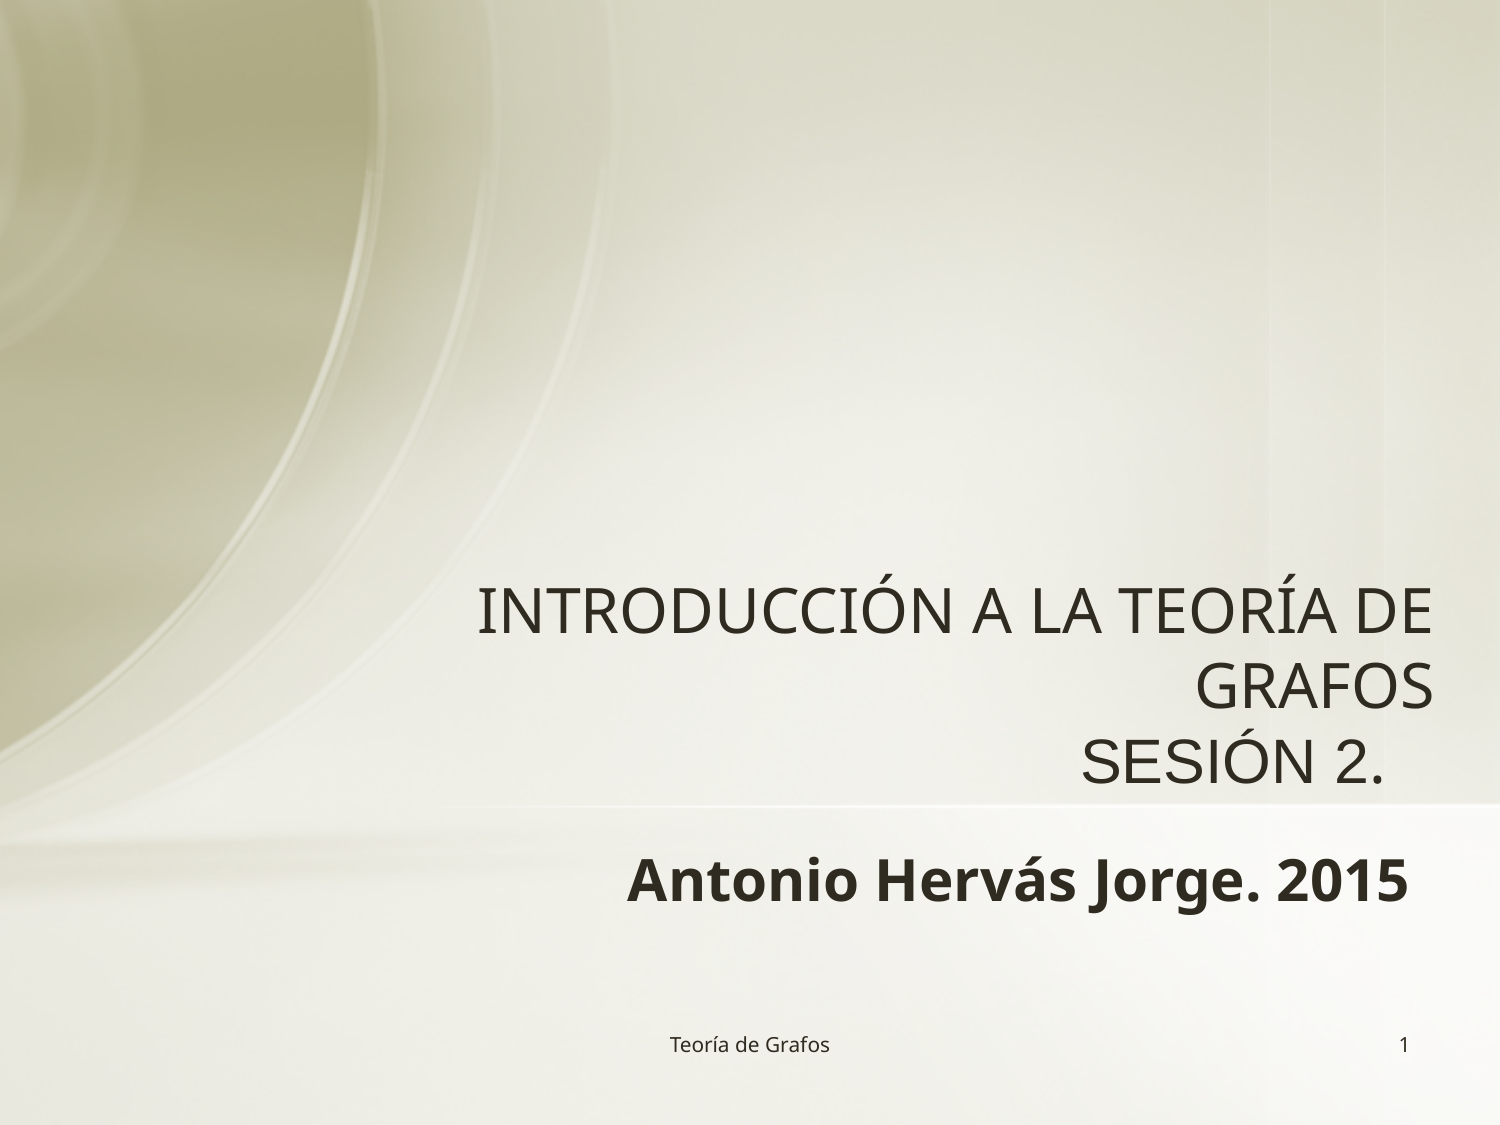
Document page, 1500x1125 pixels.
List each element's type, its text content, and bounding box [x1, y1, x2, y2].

slide_number 1 [1074, 1024, 1425, 1103]
title INTRODUCCIÓN A LA TEORÍA DE GRAFOS SESIÓN 2. [206, 562, 1450, 804]
footer Teoría de Grafos [512, 1024, 988, 1103]
picture [0, 0, 1500, 1125]
subtitle Antonio Hervás Jorge. 2015 [408, 835, 1425, 988]
